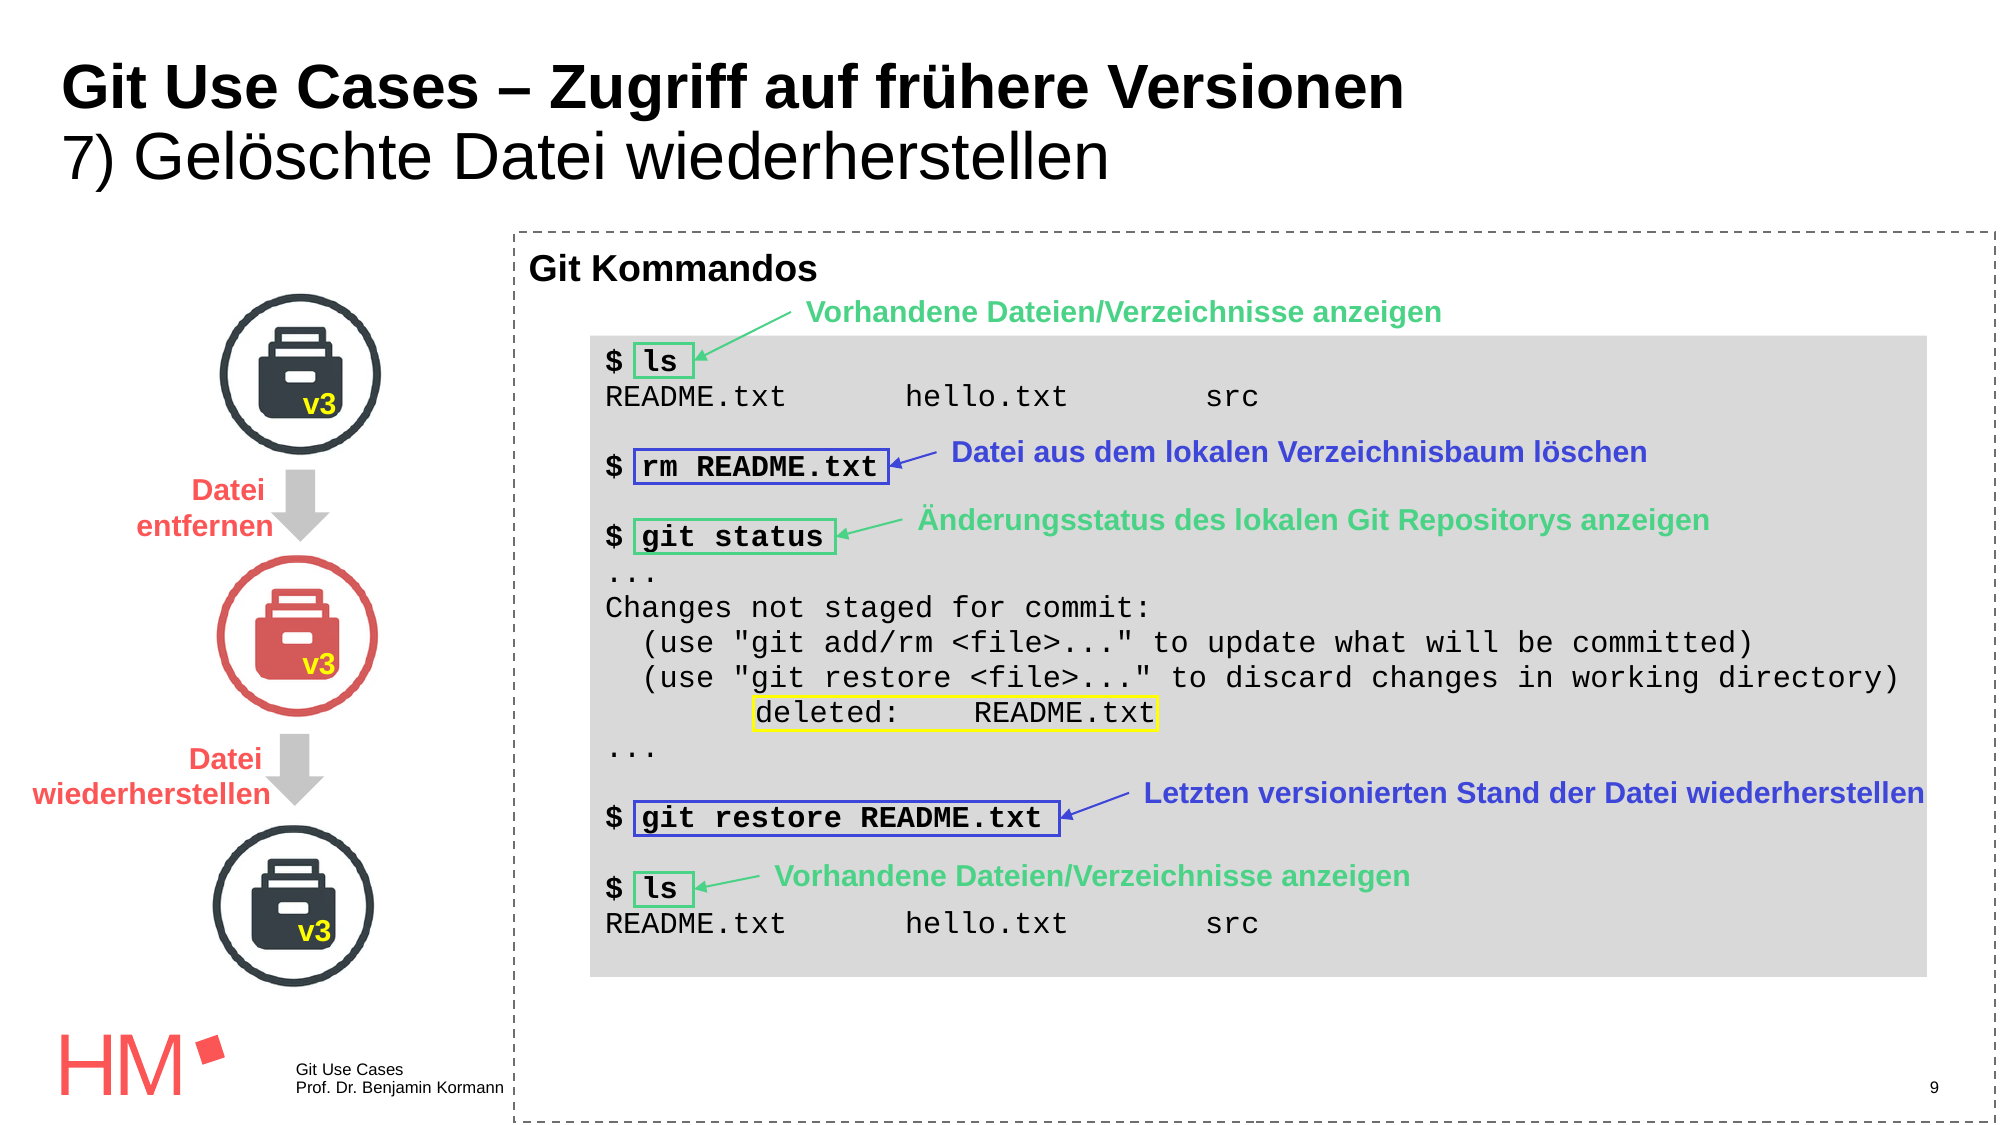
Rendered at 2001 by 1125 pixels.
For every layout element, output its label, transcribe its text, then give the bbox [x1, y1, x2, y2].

picture [206, 545, 389, 729]
slide_number Prof. Dr. Benjamin Kormann [295, 1079, 513, 1113]
text_box Datei entfernen [121, 465, 289, 551]
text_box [634, 767, 1945, 836]
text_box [634, 850, 1430, 907]
picture [210, 284, 393, 467]
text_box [634, 494, 1731, 554]
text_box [634, 427, 1667, 484]
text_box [634, 286, 1462, 378]
title Git Use Cases – Zugriff auf frühere Versionen 7) Gelöschte Datei wiederherstellen [60, 55, 1940, 202]
picture [203, 815, 386, 998]
text_box [278, 732, 327, 808]
text_box [513, 231, 1996, 1123]
text_box Datei wiederherstellen [17, 733, 286, 819]
text_box [752, 696, 1159, 732]
text_box [289, 468, 333, 544]
footer Git Use Cases [295, 1041, 513, 1079]
